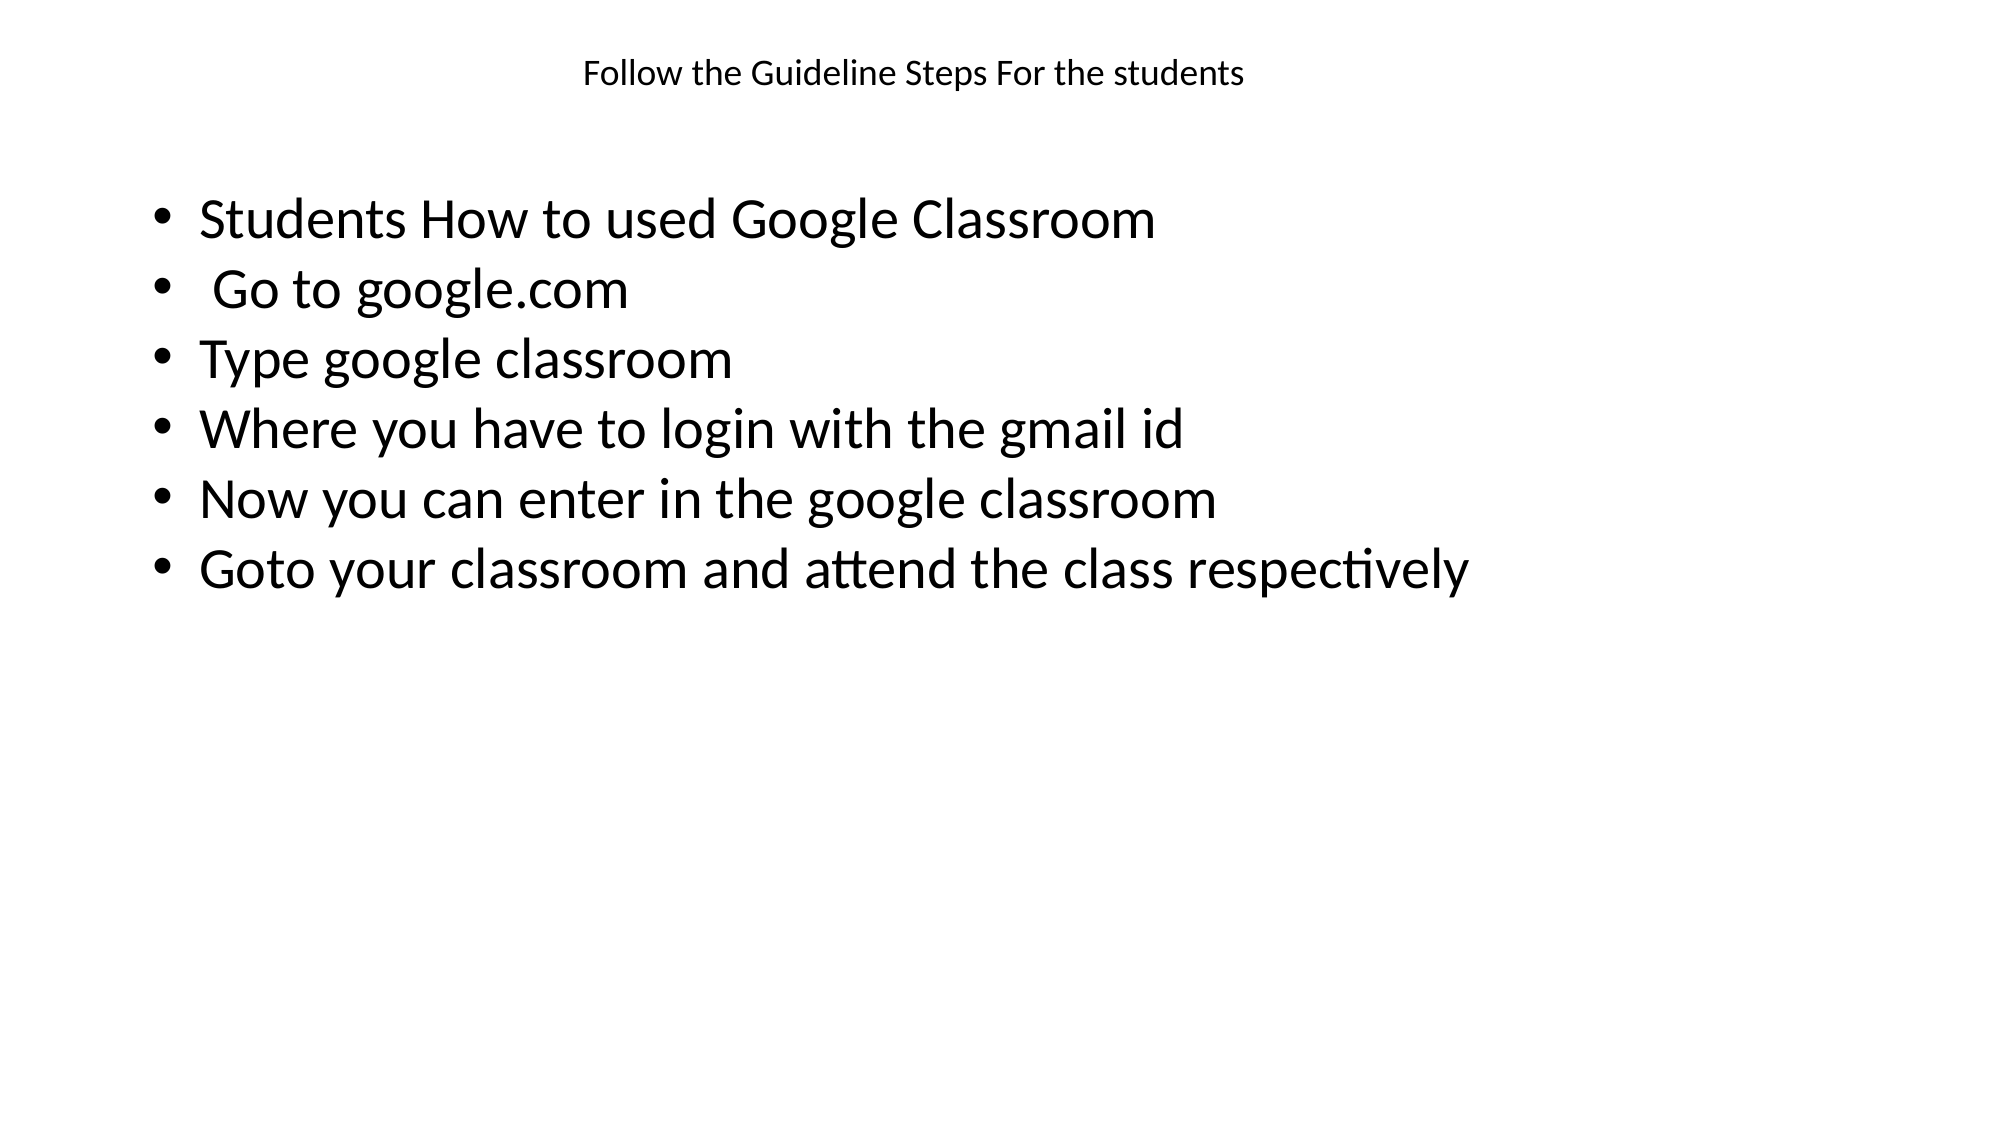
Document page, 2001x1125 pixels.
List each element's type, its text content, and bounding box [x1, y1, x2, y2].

text_box Students How to used Google Classroom Go to google.com Type google classroom Where you have to login with the gmail id Now you can enter in the google classroom Goto your classroom and attend the class respectively [137, 172, 1607, 678]
text_box Follow the Guideline Steps For the students [568, 40, 1261, 101]
